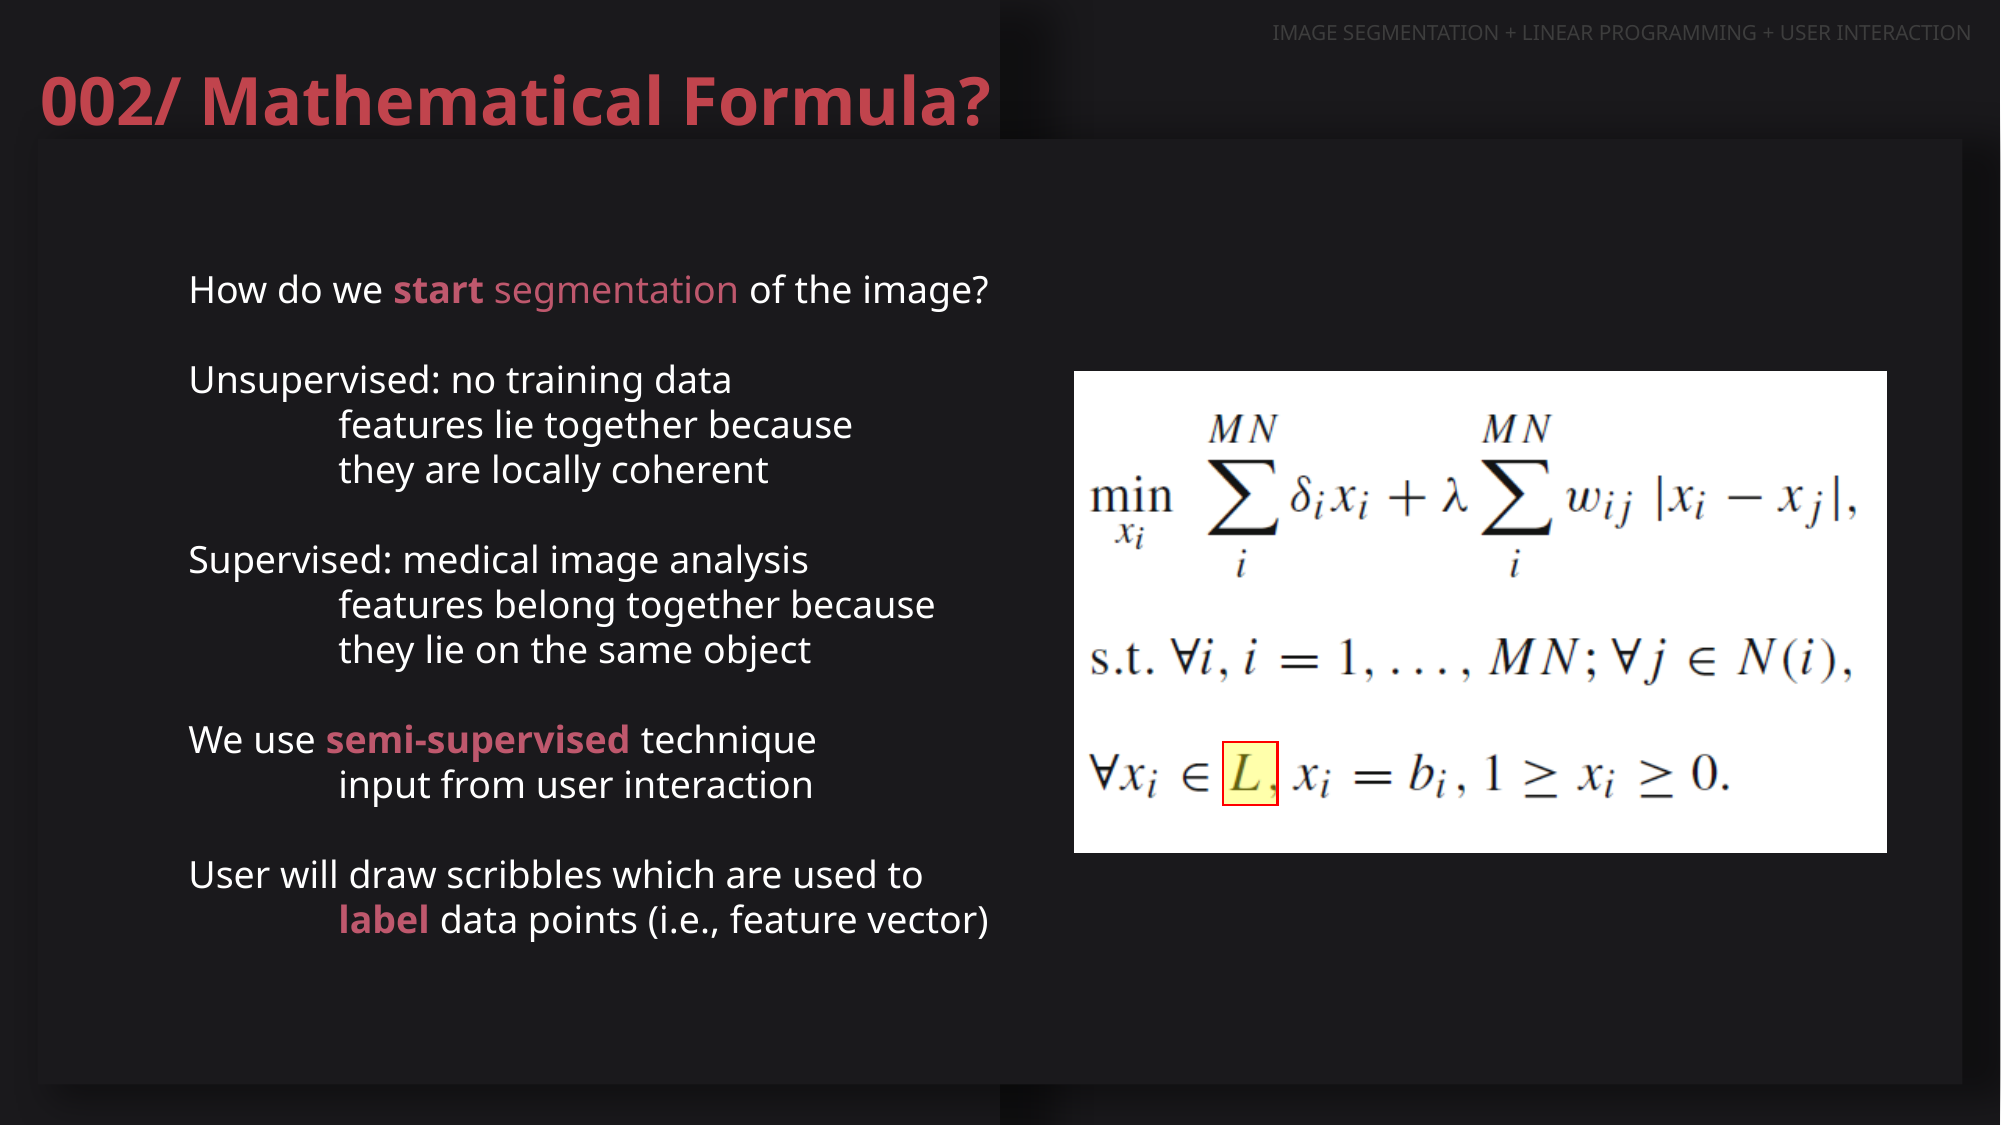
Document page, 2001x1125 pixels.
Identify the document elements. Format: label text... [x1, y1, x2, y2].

picture [1074, 371, 1887, 854]
text_box 002/ Mathematical Formula? [25, 51, 1007, 147]
text_box IMAGE SEGMENTATION + LINEAR PROGRAMMING + USER INTERACTION [1257, 12, 1987, 77]
text_box How do we start segmentation of the image? Unsupervised: no training data features lie together because they are locally coherent Supervised: medical image analysis features belong together because they lie on the same object We use semi-supervised technique input from user interaction User will draw scribbles which are used to label data points (i.e., feature vector) [173, 258, 1004, 948]
